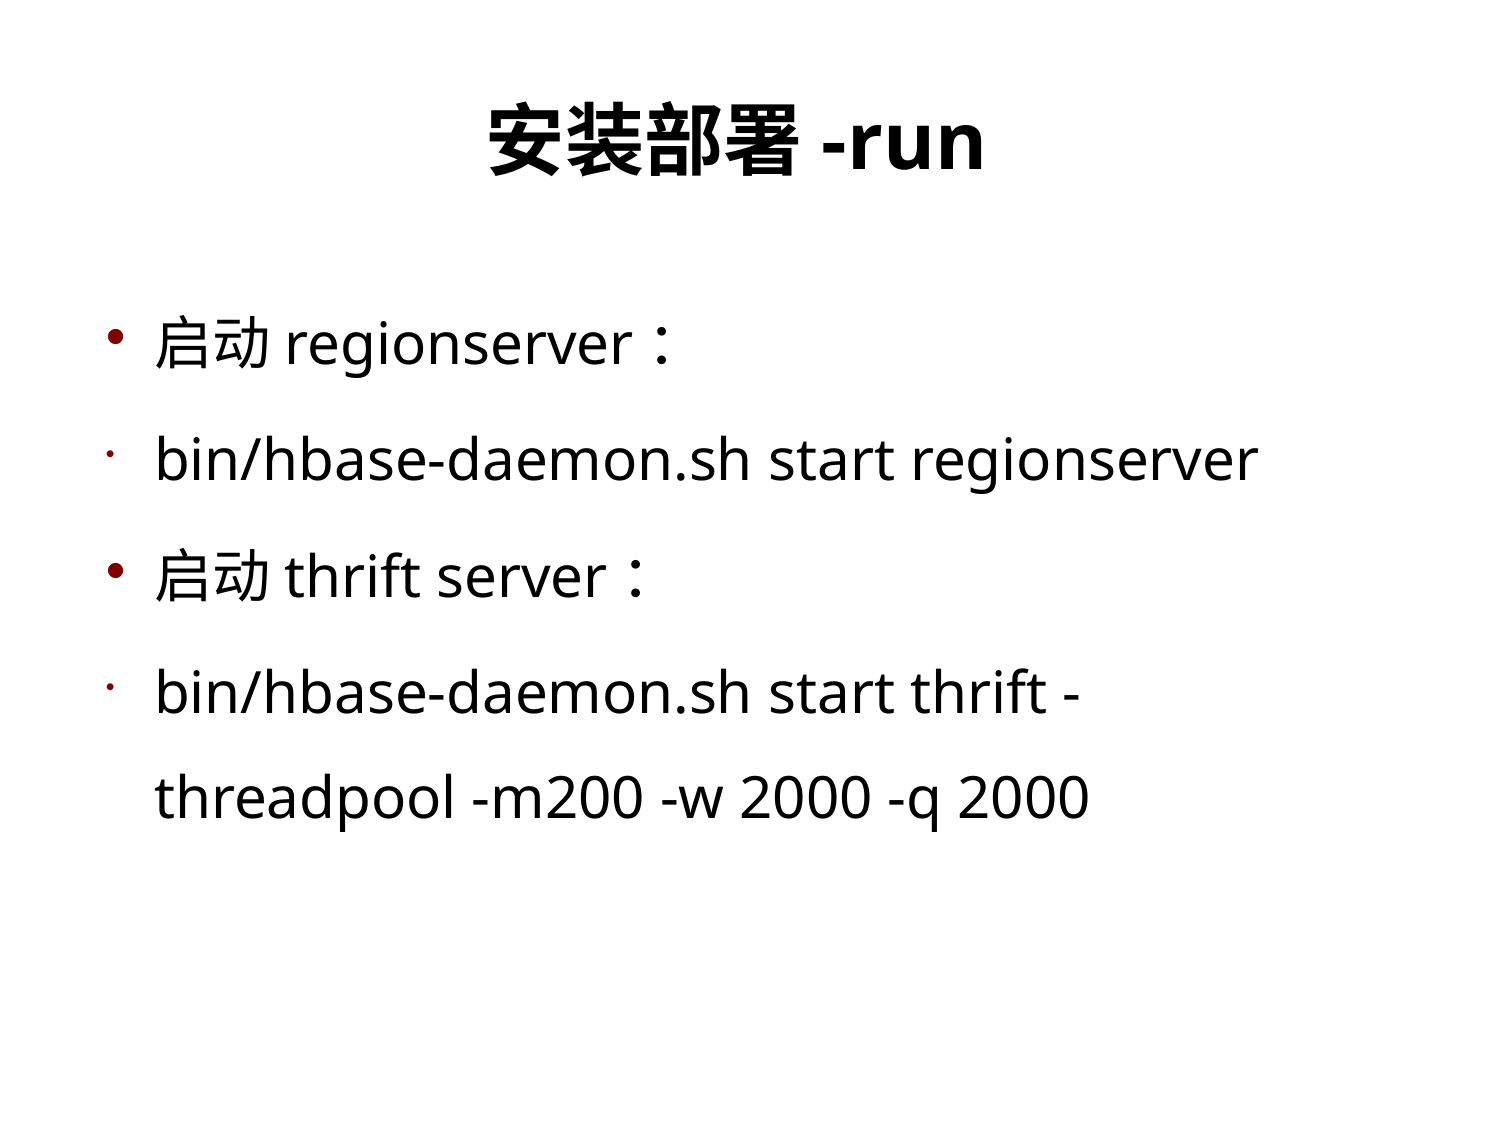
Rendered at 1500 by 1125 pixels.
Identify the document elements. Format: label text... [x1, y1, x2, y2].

title 安装部署-run [120, 44, 1353, 233]
list 启动regionserver： bin/hbase-daemon.sh start regionserver 启动thrift server： bin/hbase-daemon.sh start thrift -threadpool -m200 -w 2000 -q 2000 [75, 263, 1286, 1035]
